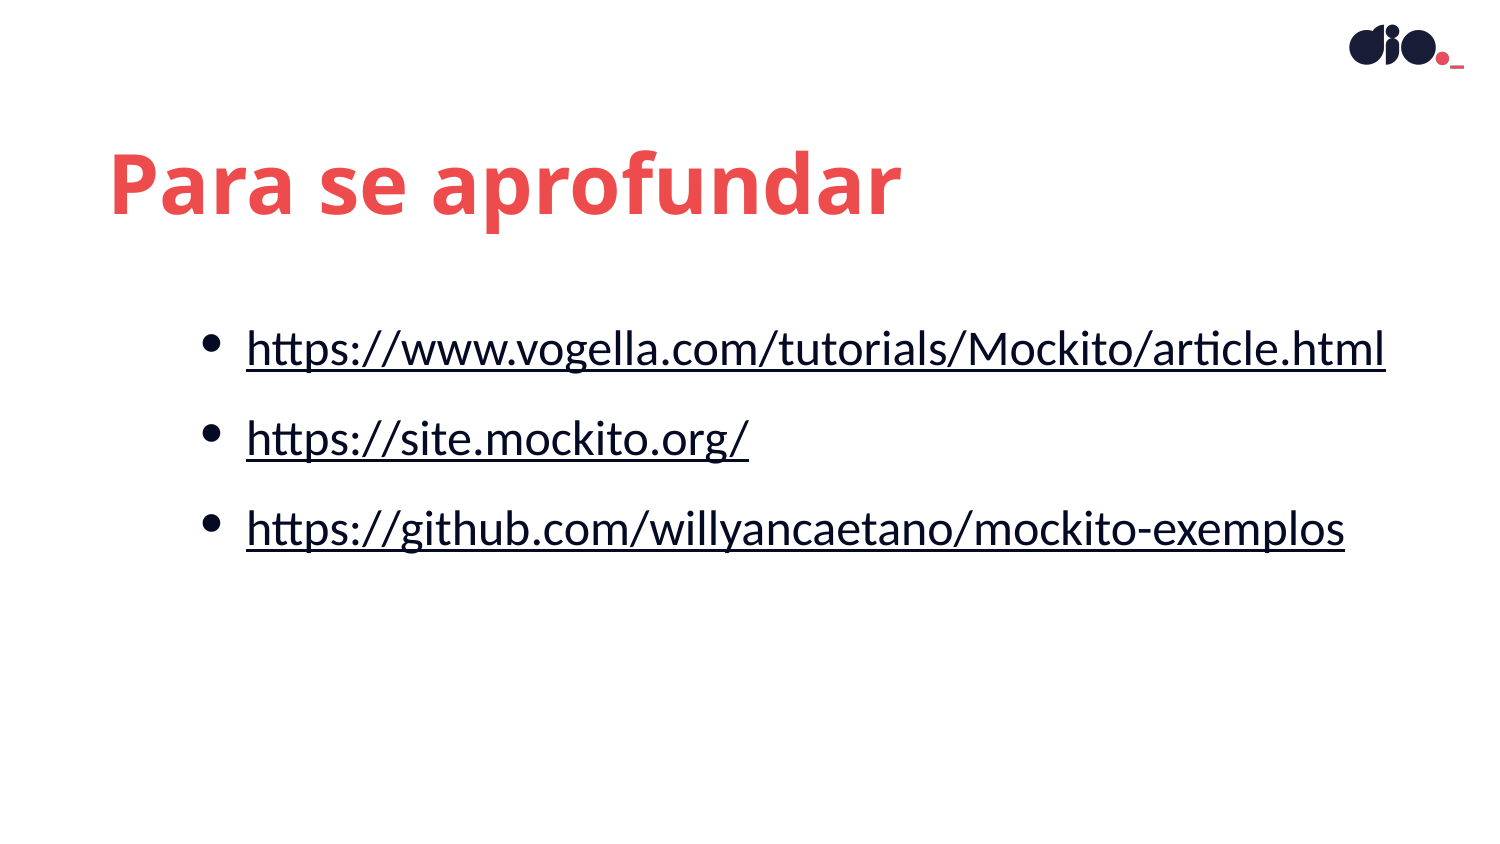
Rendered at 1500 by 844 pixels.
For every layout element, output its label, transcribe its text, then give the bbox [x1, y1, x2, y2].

picture [1334, 15, 1474, 78]
text_box Para se aprofundar [92, 104, 1309, 243]
text_box https://www.vogella.com/tutorials/Mockito/article.html https://site.mockito.org/ https://github.com/willyancaetano/mockito-exemplos [171, 317, 1423, 614]
